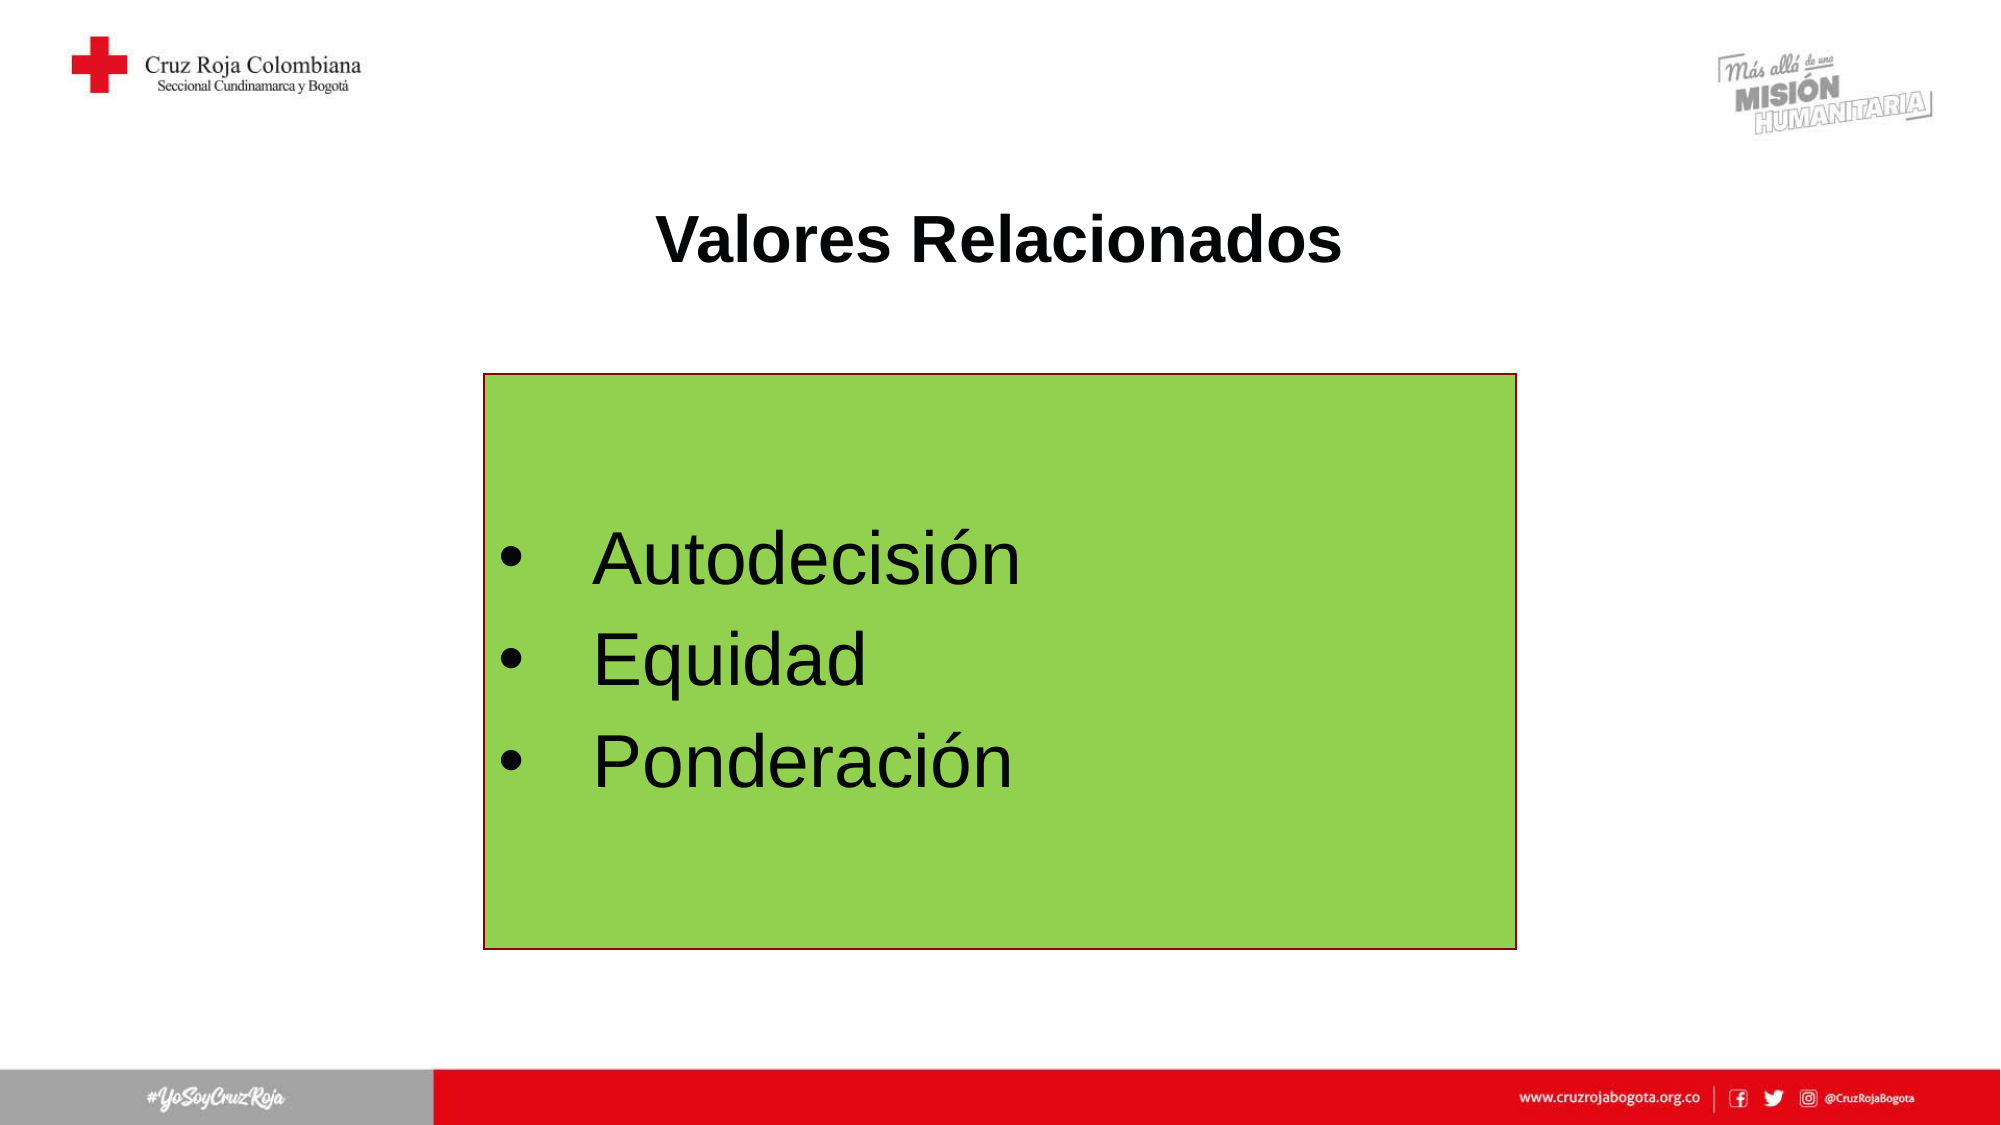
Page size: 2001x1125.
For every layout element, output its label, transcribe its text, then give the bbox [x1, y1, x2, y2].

title Valores Relacionados [137, 170, 1863, 311]
picture [0, 0, 2001, 1125]
list Autodecisión Equidad Ponderación [483, 374, 1516, 950]
